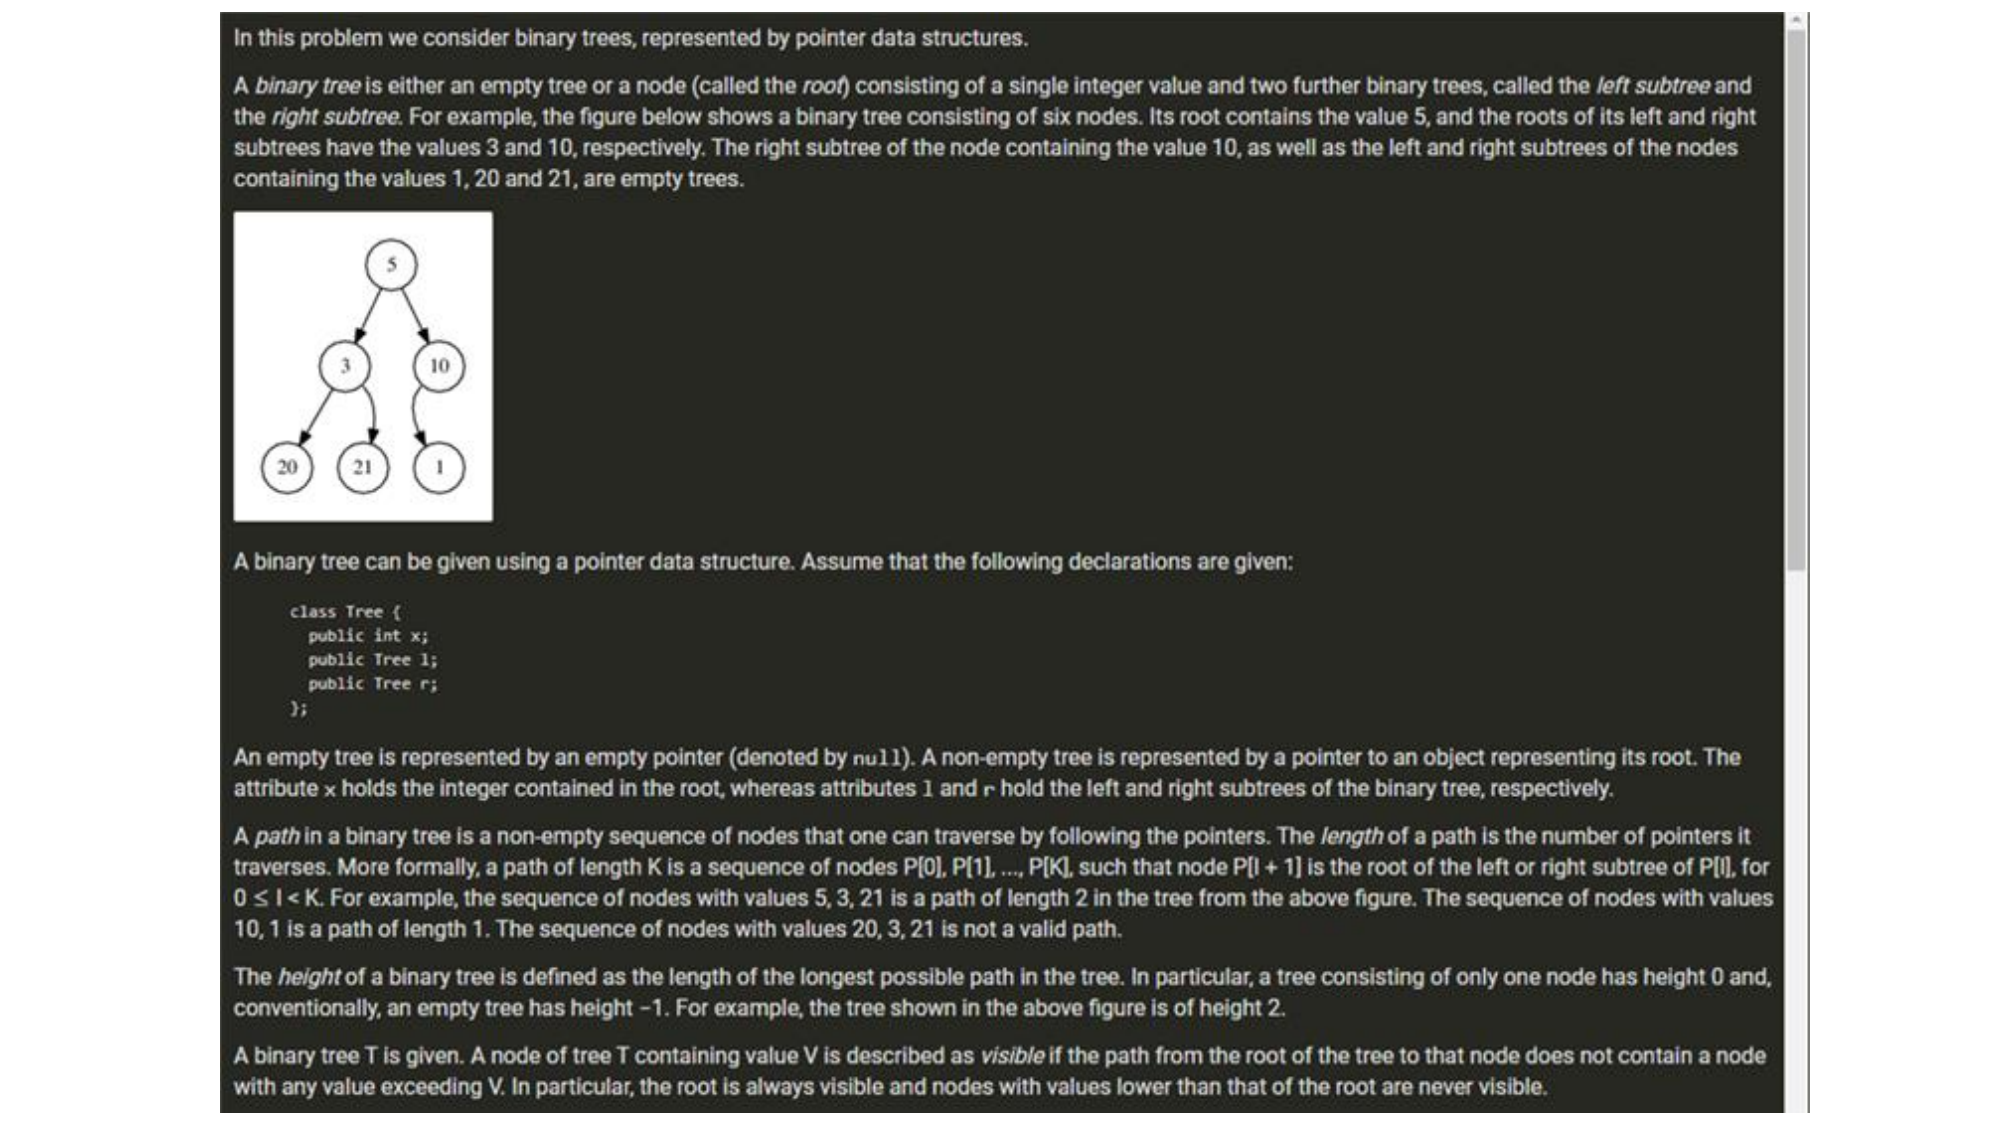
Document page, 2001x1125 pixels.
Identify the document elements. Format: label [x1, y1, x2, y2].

picture [220, 12, 1810, 1113]
